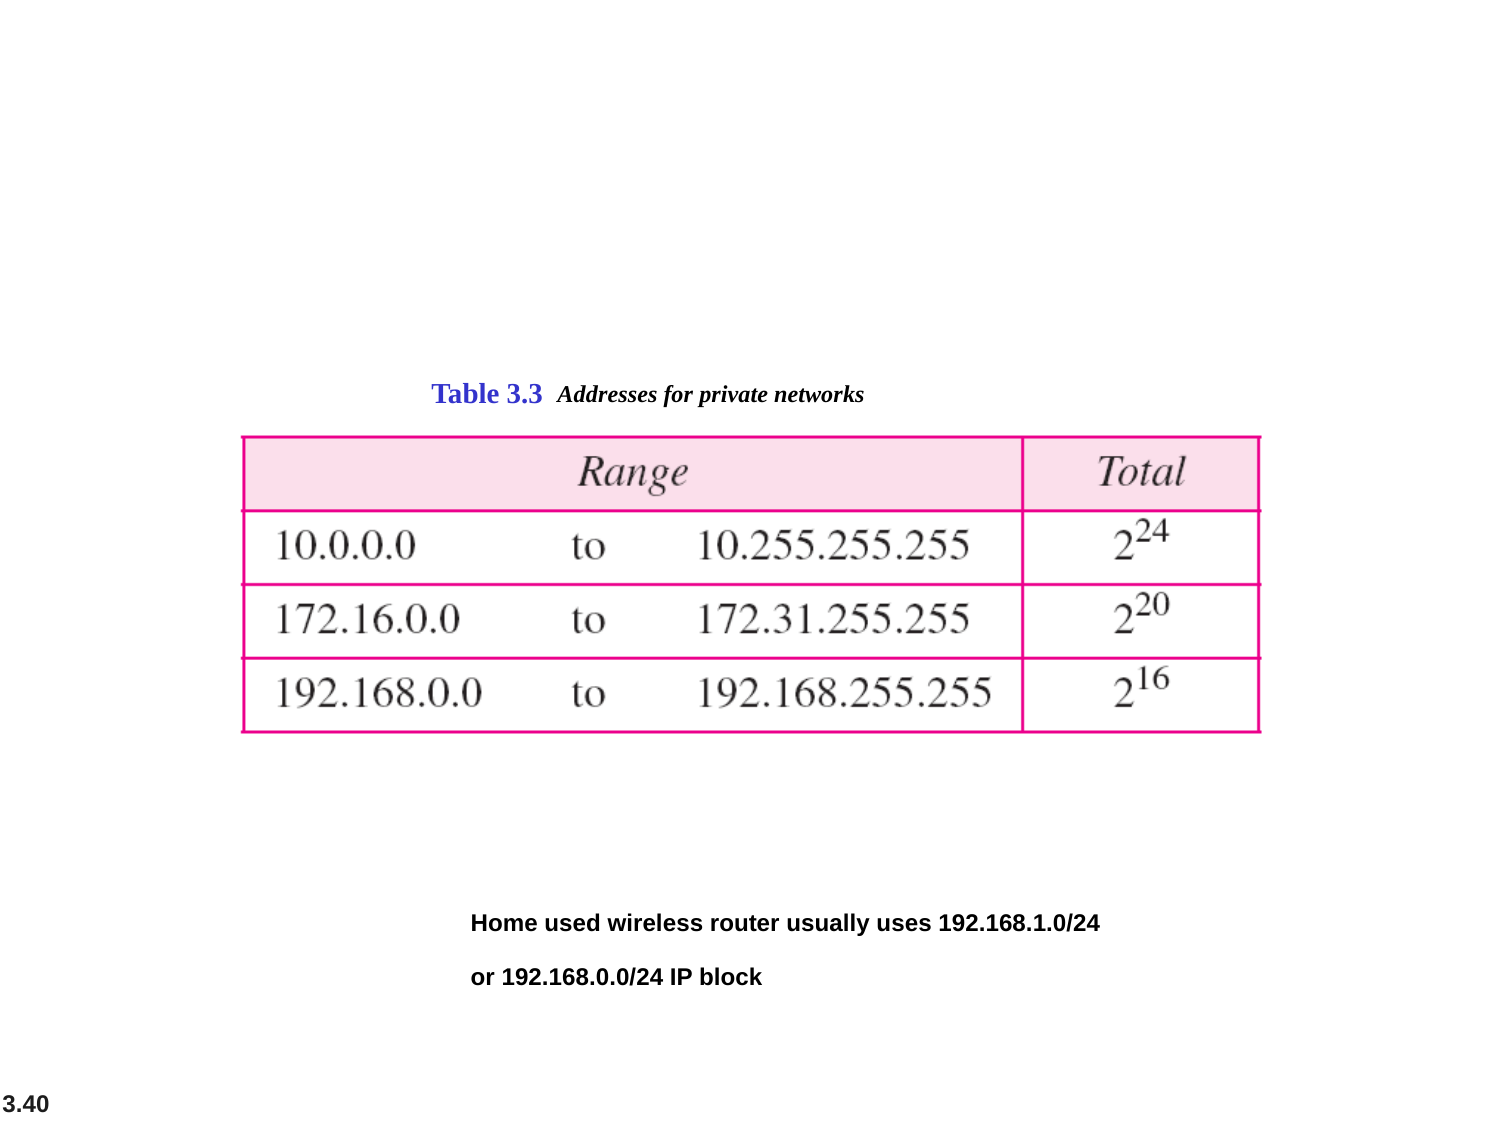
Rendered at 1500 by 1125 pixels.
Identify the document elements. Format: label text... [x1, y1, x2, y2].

text_box Home used wireless router usually uses 192.168.1.0/24 or 192.168.0.0/24 IP block [455, 874, 1124, 998]
picture [221, 424, 1278, 776]
text_box Table 3.3 Addresses for private networks [416, 337, 881, 417]
slide_number 3.40 [0, 1049, 301, 1125]
